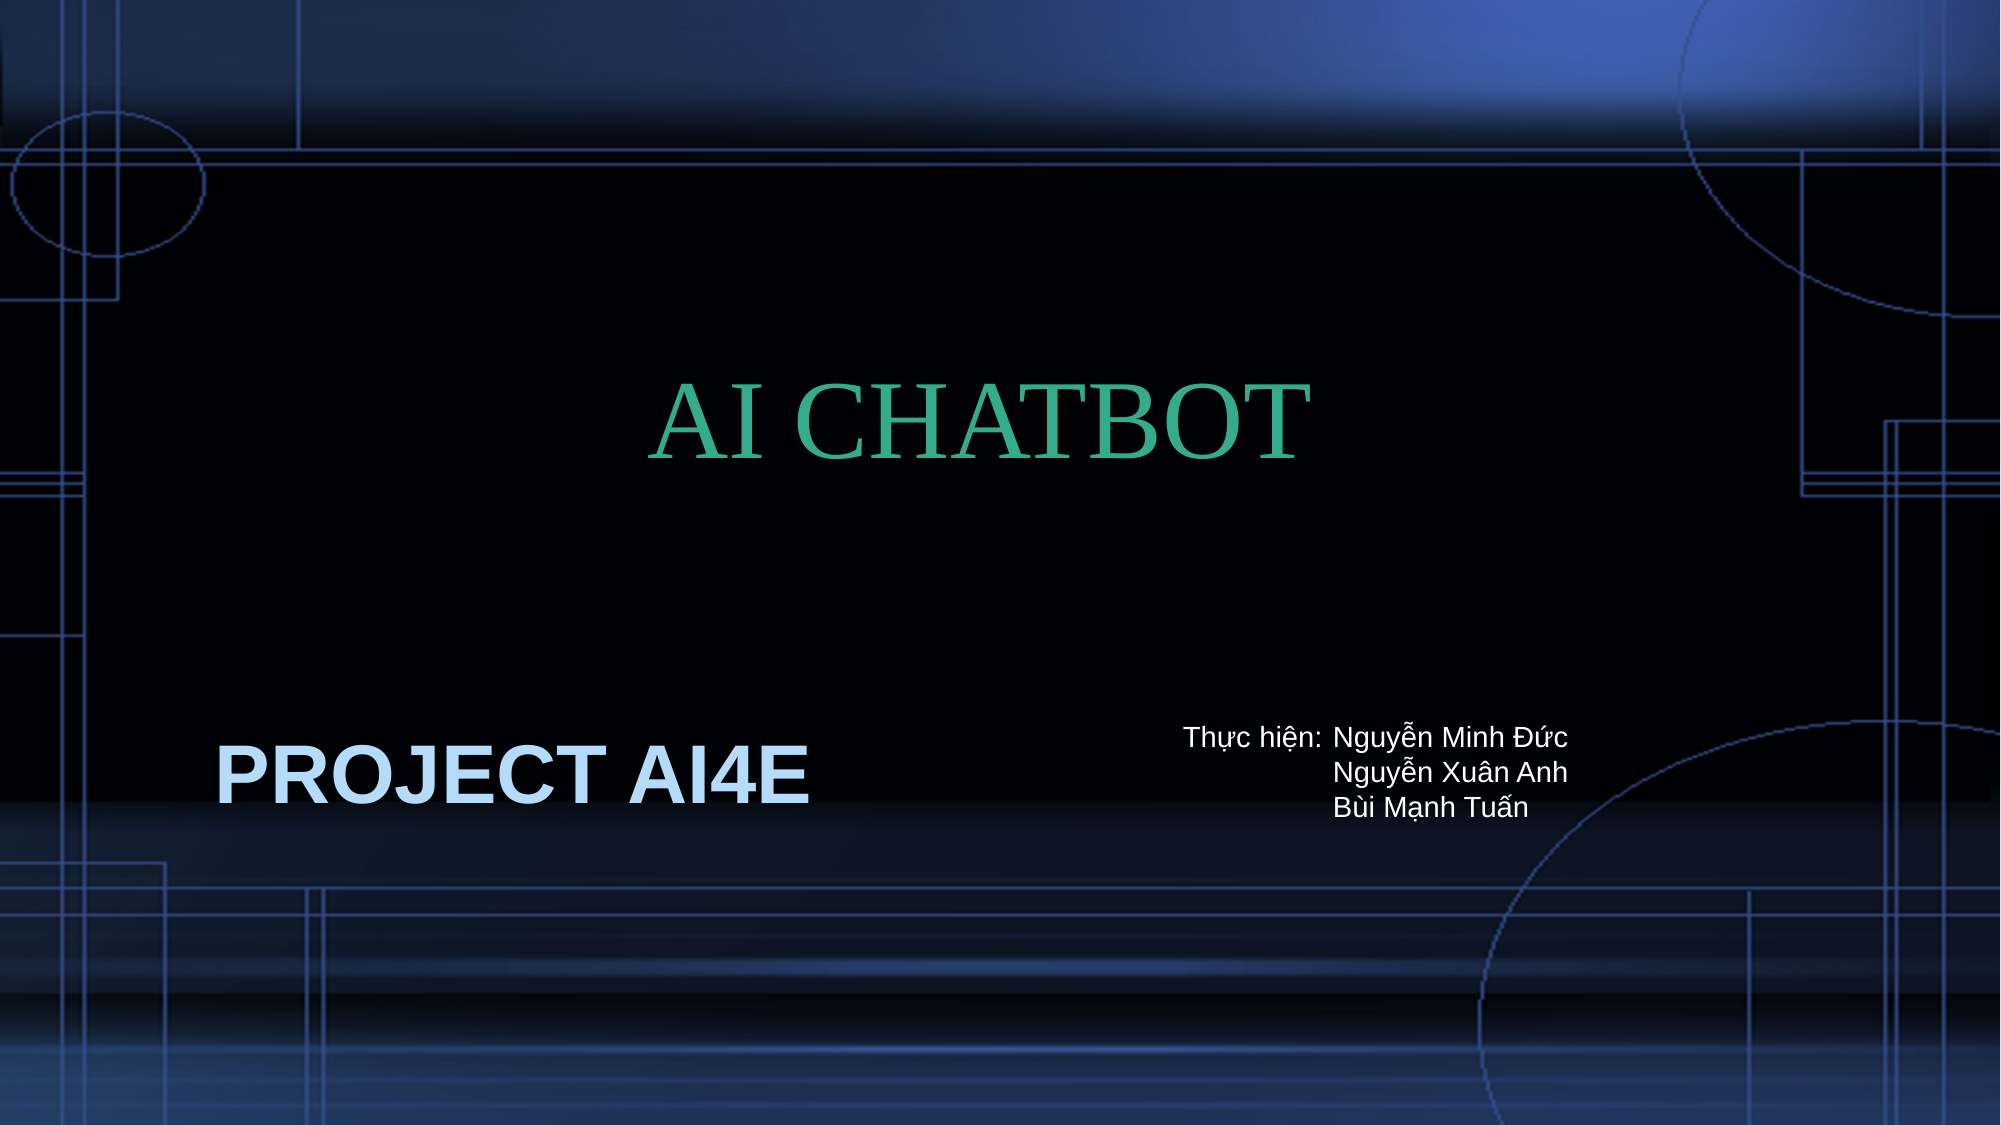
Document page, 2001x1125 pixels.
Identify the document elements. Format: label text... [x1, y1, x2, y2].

picture [0, 0, 2001, 1125]
text_box Thực hiện: Nguyễn Minh Đức Nguyễn Xuân Anh Bùi Mạnh Tuấn [1168, 711, 1591, 831]
title Project AI4e [200, 712, 1900, 1037]
text_box AI CHATBOT [403, 338, 1557, 488]
